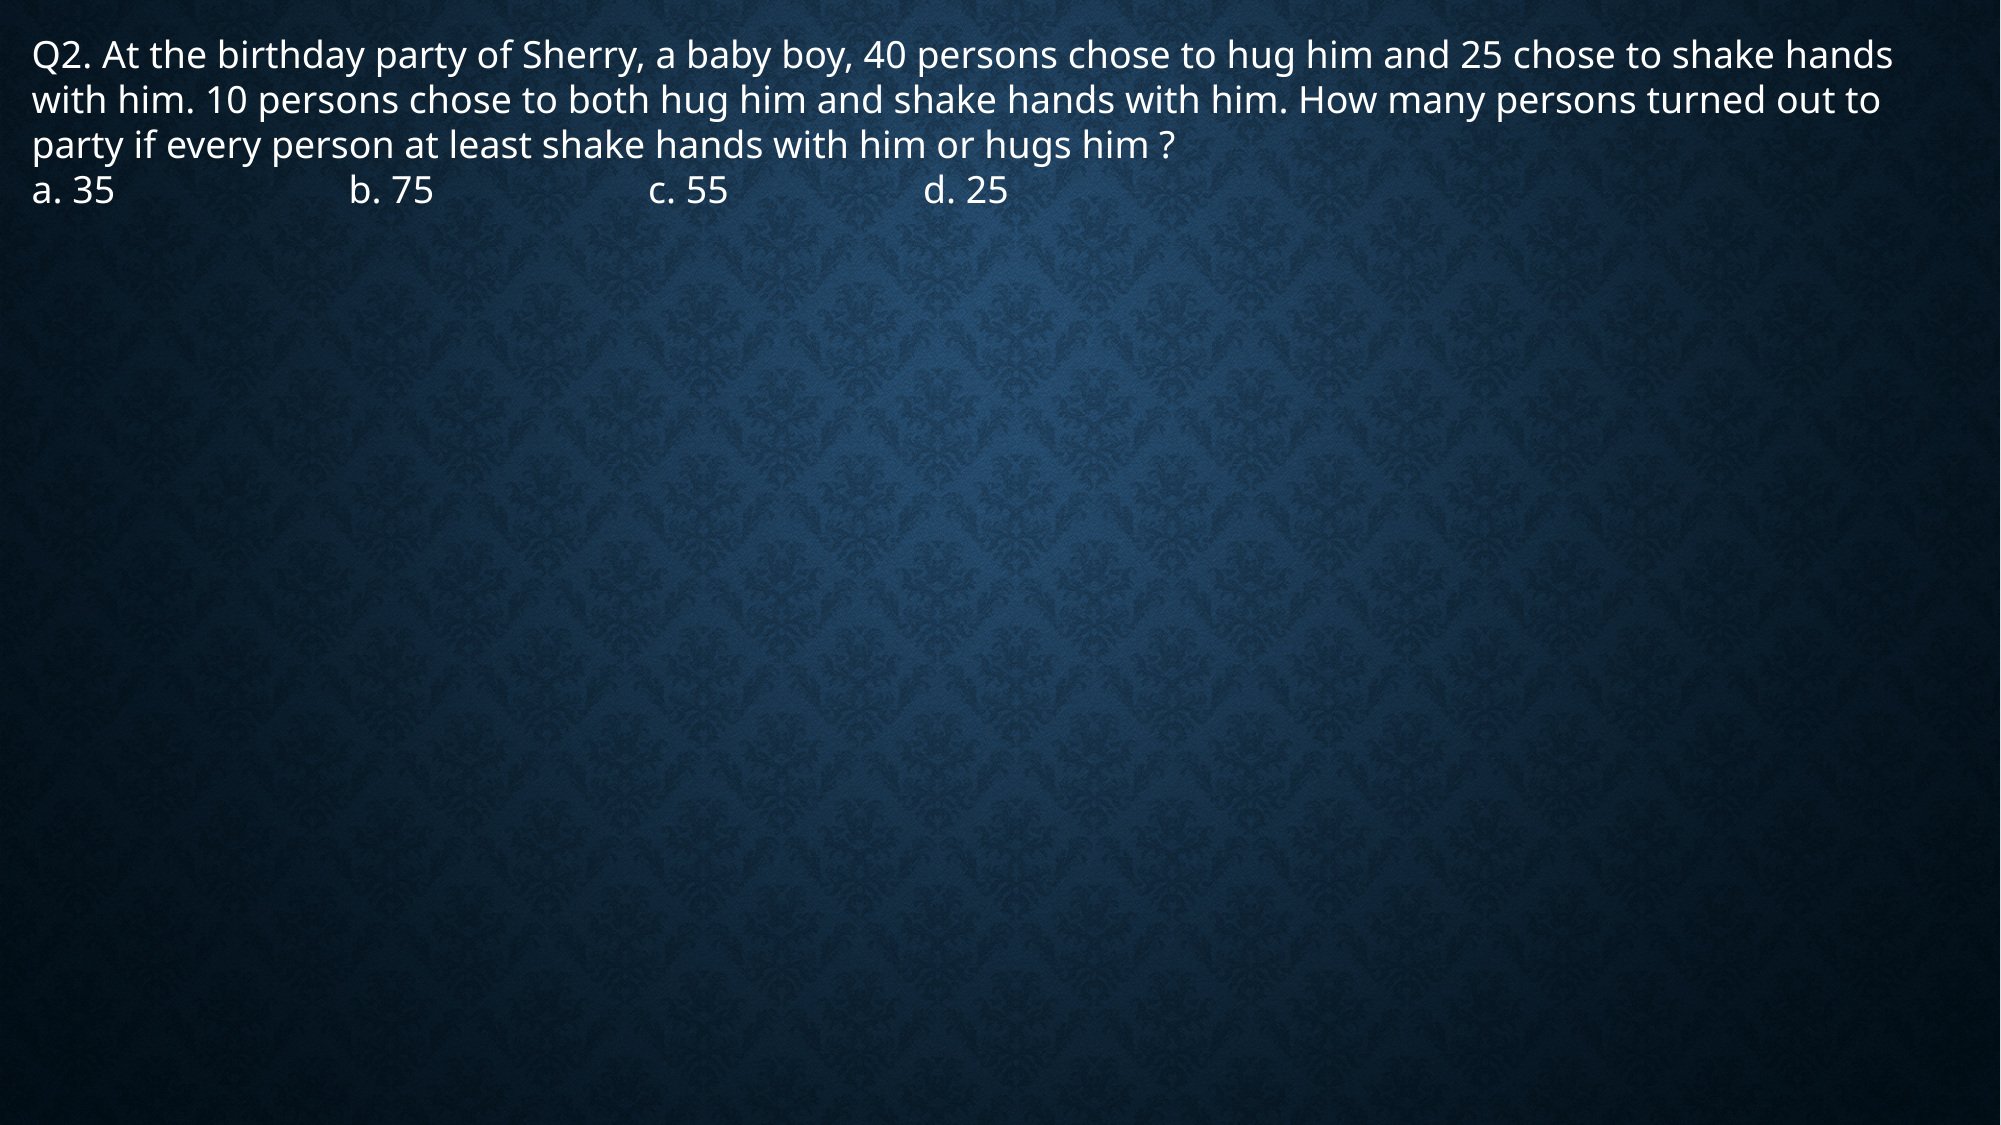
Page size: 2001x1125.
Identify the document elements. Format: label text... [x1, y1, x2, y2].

text_box Q2. At the birthday party of Sherry, a baby boy, 40 persons chose to hug him and 25 chose to shake hands with him. 10 persons chose to both hug him and shake hands with him. How many persons turned out to party if every person at least shake hands with him or hugs him ? a. 35 b. 75 c. 55 d. 25 [16, 23, 1966, 308]
